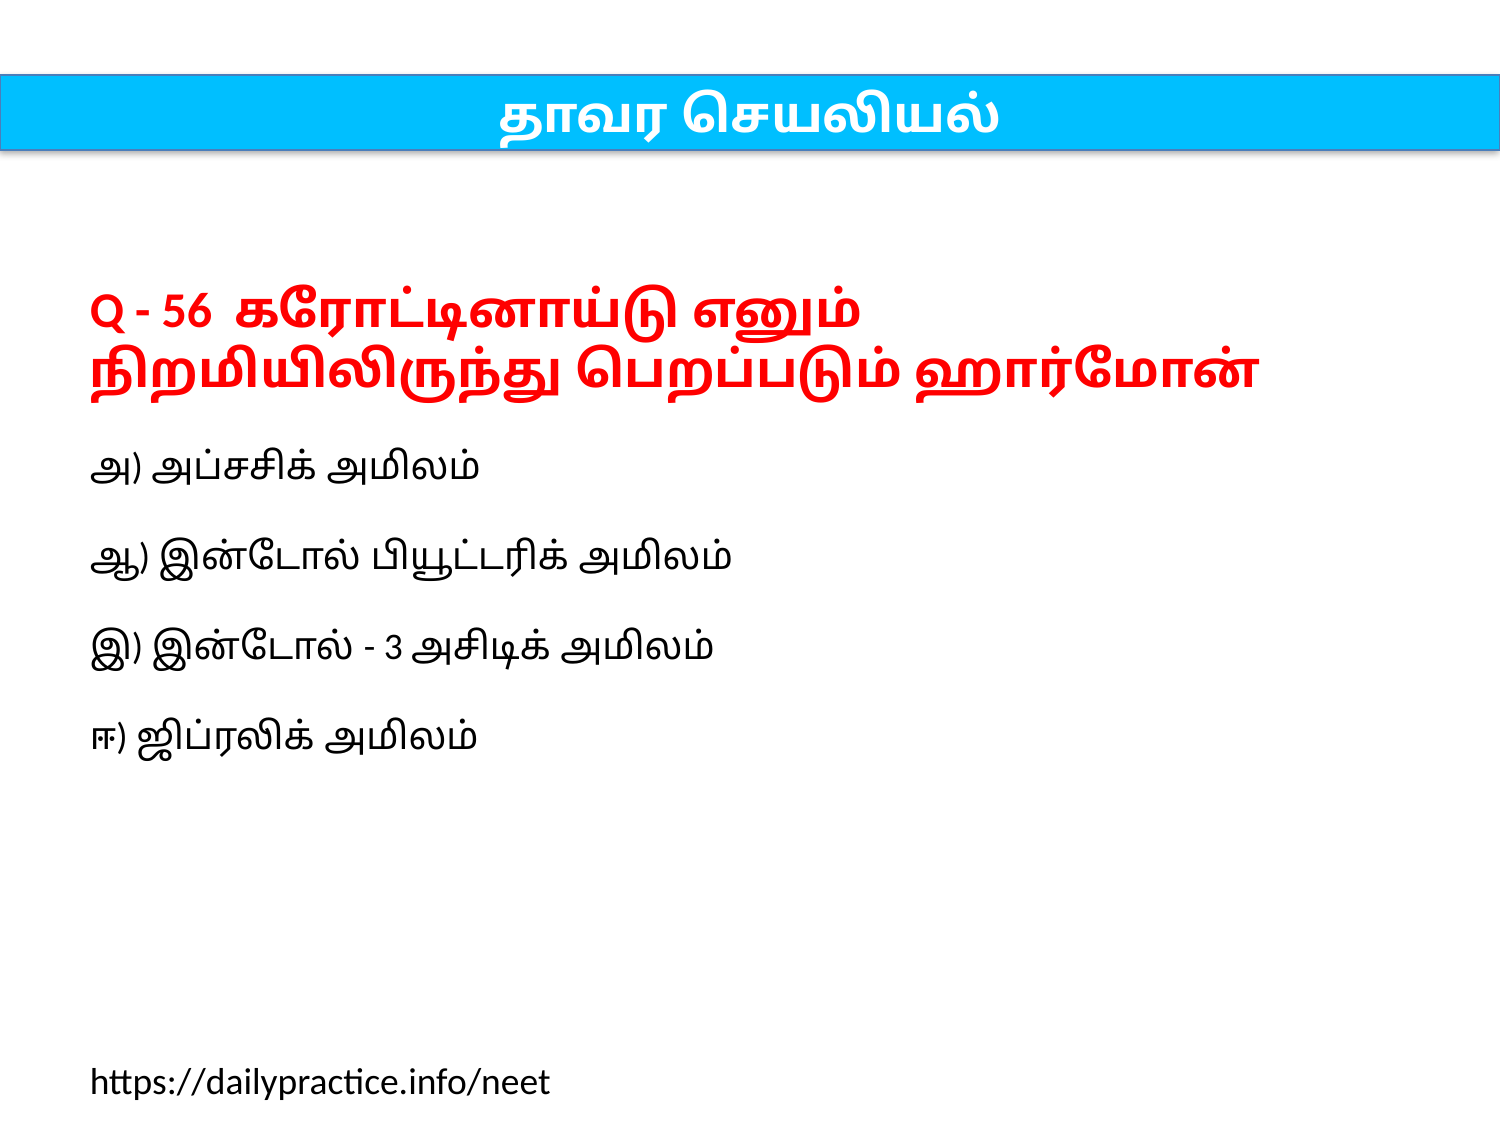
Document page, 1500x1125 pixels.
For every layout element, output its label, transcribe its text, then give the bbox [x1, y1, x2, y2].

text_box Q - 56 கரோட்டினாய்டு எனும் நிறமியிலிருந்து பெறப்படும் ஹார்மோன் அ) அப்சசிக் அமிலம் ஆ) இன்டோல் பியூட்டரிக் அமிலம் இ) இன்டோல் - 3 அசிடிக் அமிலம் ஈ) ஜிப்ரலிக் அமிலம் [74, 224, 1275, 825]
text_box தாவர செயலியல் [0, 74, 1500, 151]
text_box https://dailypractice.info/neet [74, 1049, 675, 1110]
